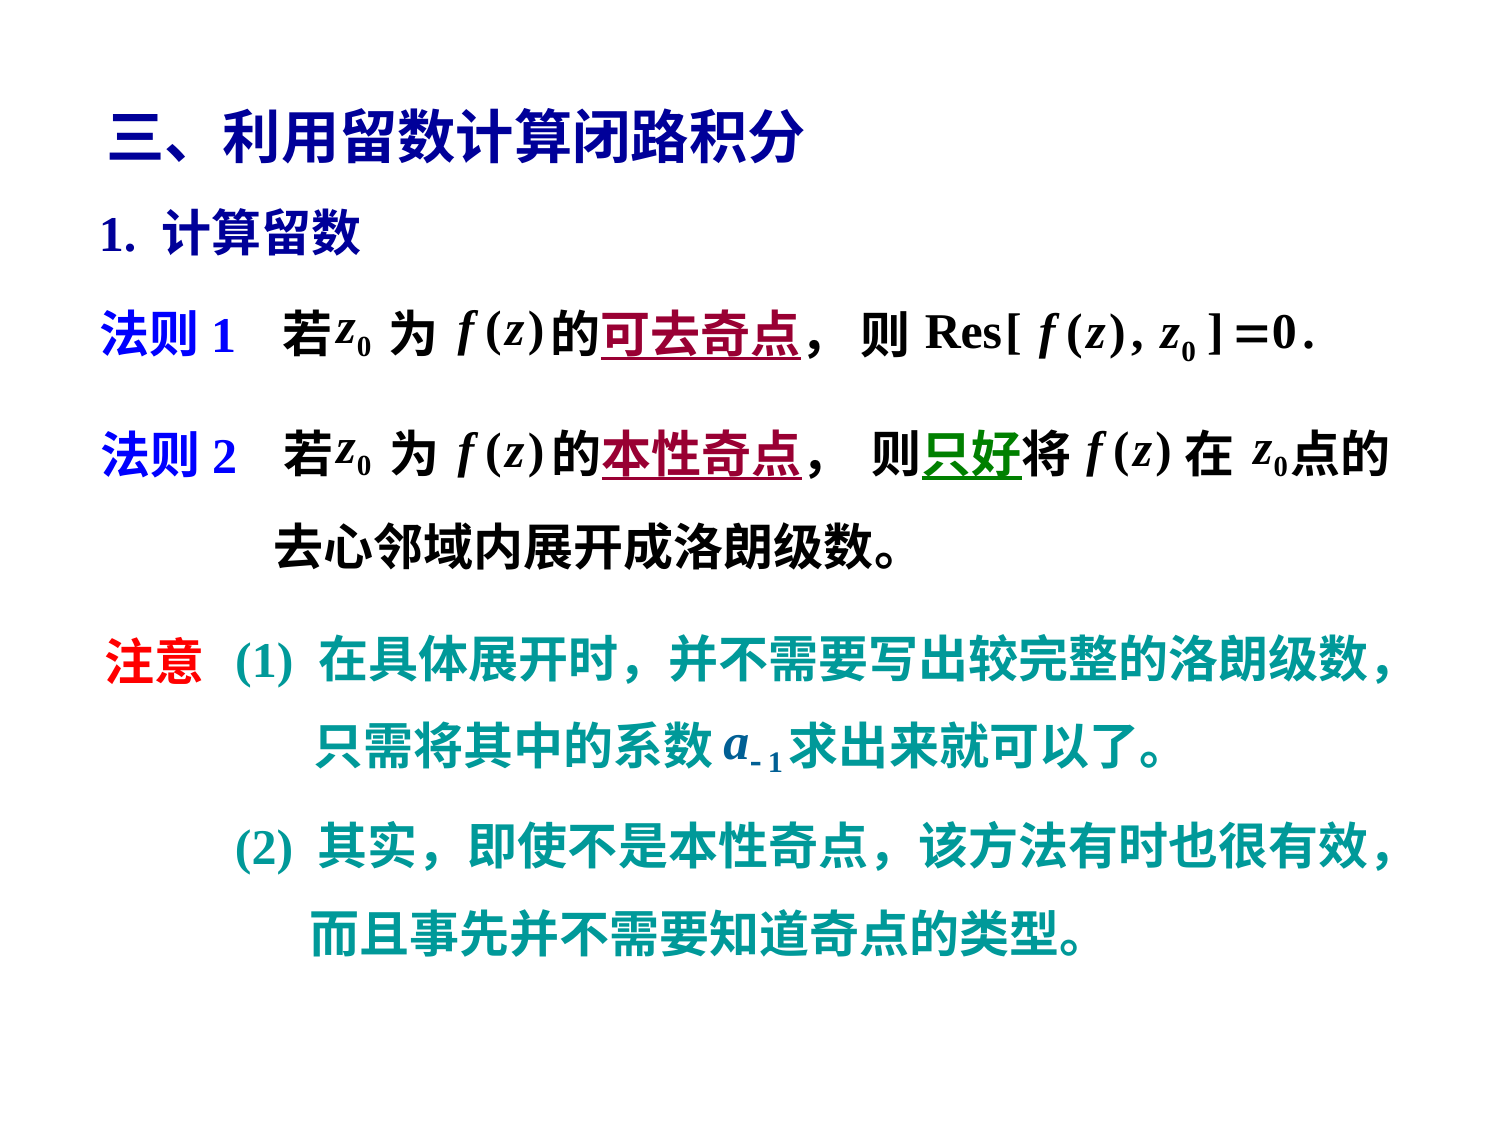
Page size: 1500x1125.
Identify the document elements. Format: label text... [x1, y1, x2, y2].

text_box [221, 619, 1466, 782]
text_box 法则 2 [85, 416, 252, 491]
text_box 三、利用留数计算闭路积分 [91, 93, 847, 178]
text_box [255, 295, 1318, 372]
text_box 1. 计算留数 [84, 193, 410, 269]
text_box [255, 414, 1417, 584]
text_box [221, 806, 1454, 971]
text_box 法则 1 [84, 294, 254, 370]
text_box 注意 [89, 623, 216, 698]
